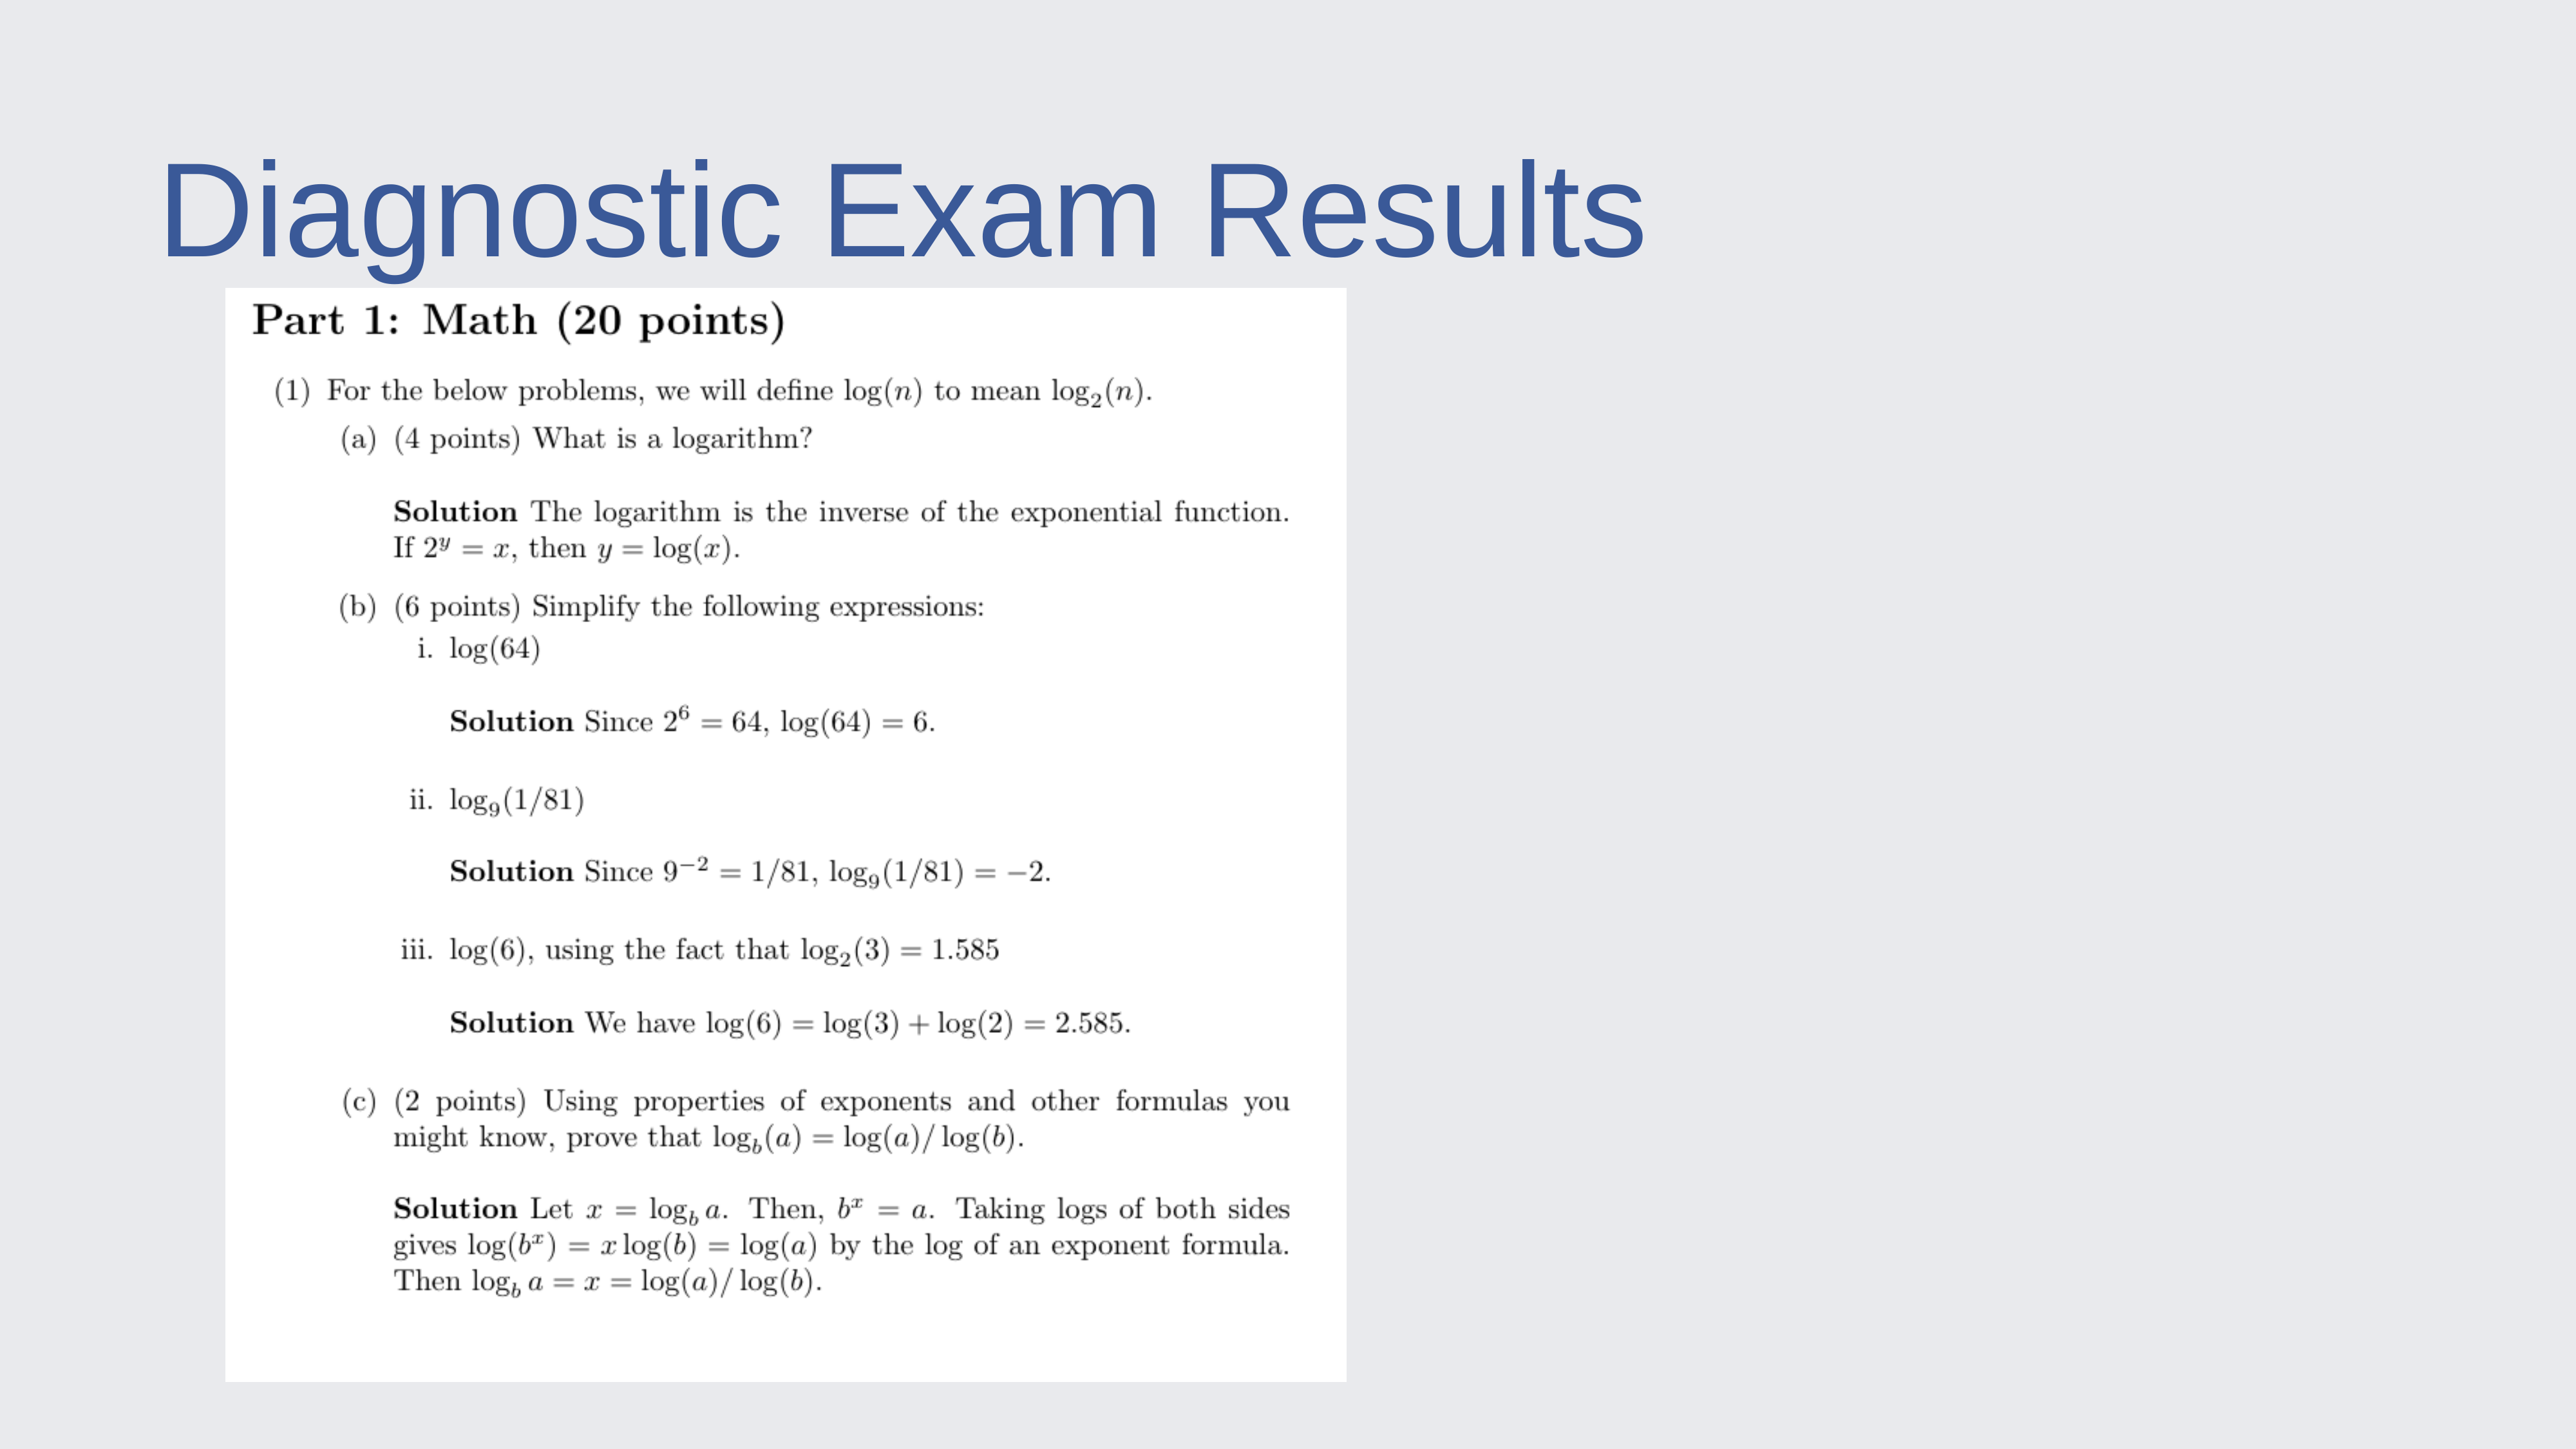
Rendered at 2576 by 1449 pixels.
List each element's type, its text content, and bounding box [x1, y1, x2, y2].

picture [225, 288, 1347, 1383]
list Diagnostic Exam Results [157, 153, 2412, 289]
